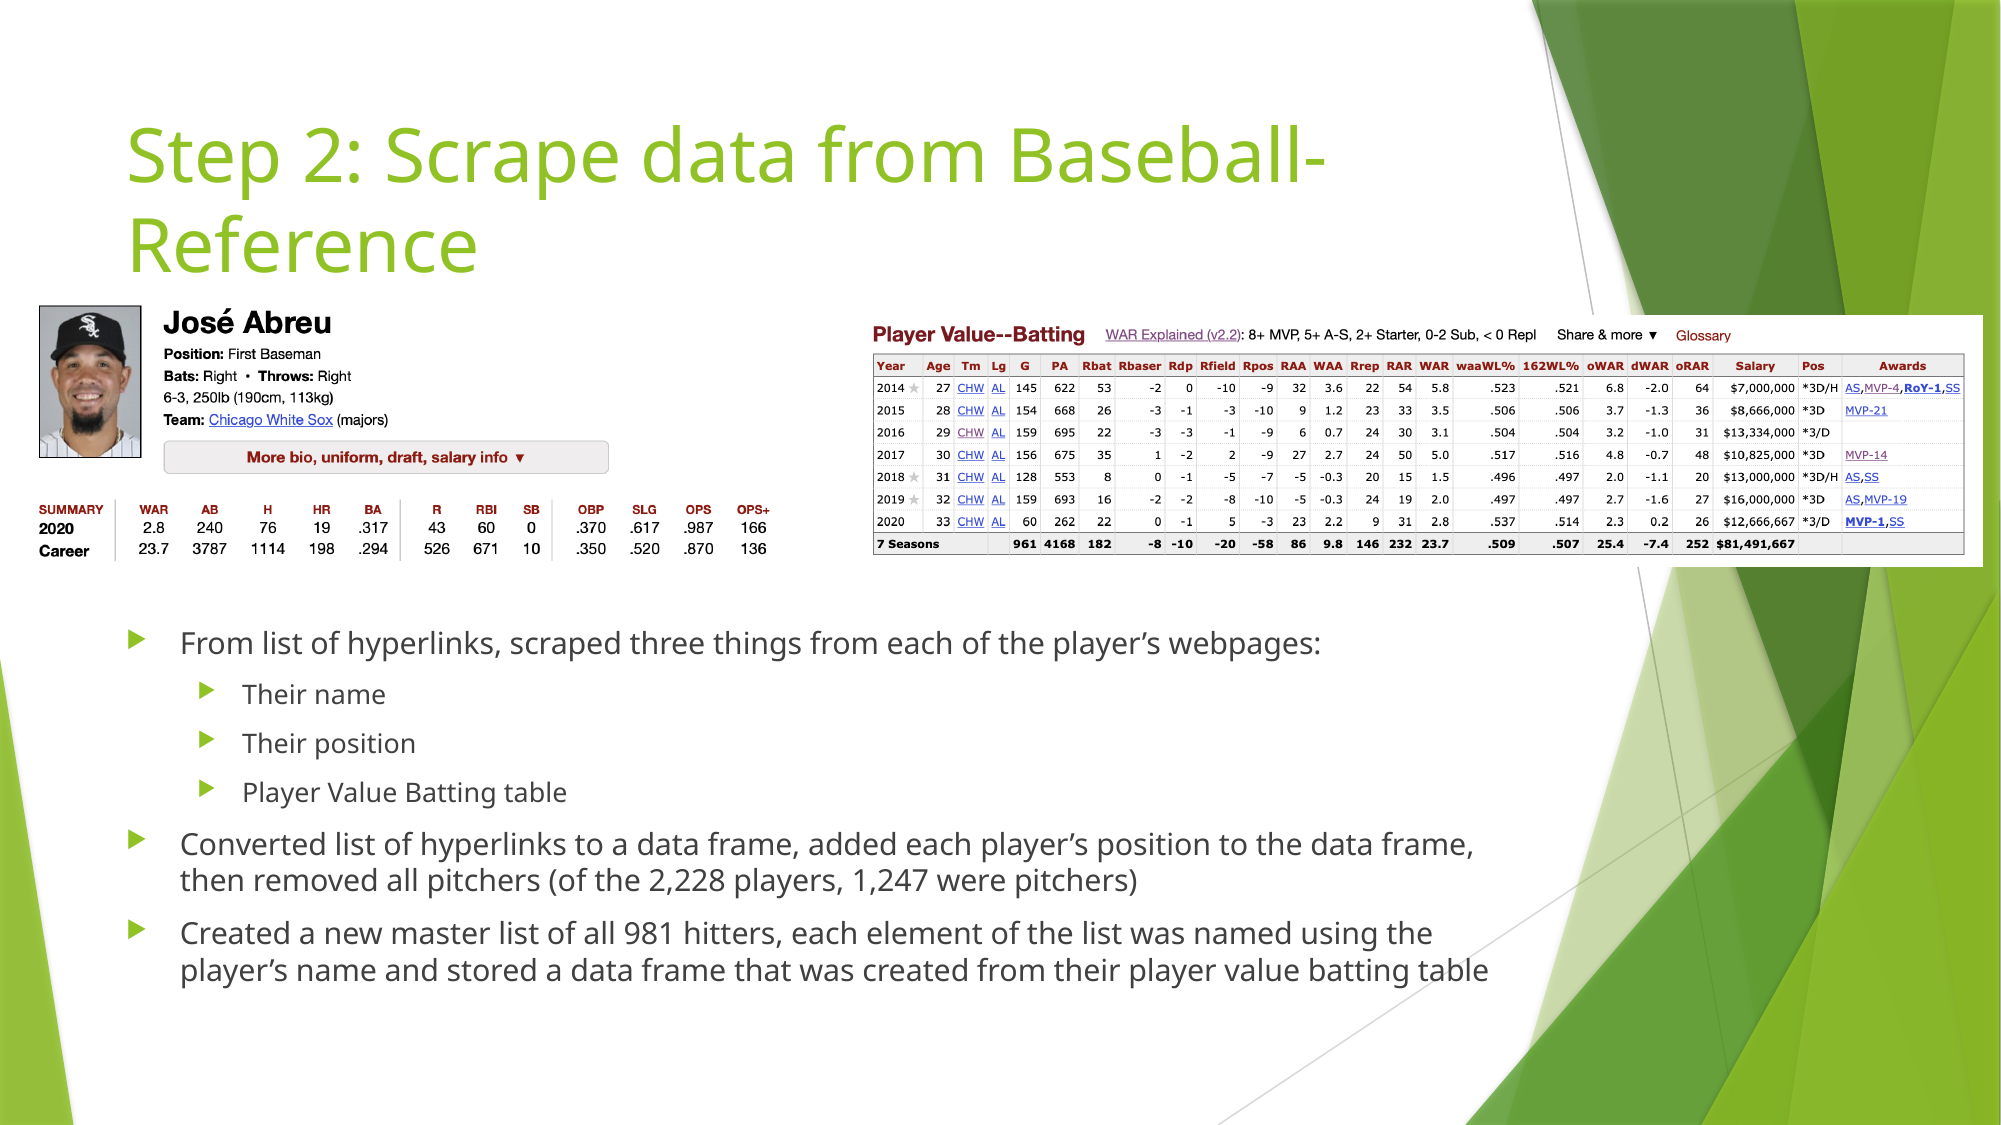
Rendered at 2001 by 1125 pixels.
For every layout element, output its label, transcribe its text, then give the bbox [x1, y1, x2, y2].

picture [31, 294, 789, 574]
picture [866, 315, 1984, 567]
list From list of hyperlinks, scraped three things from each of the player’s webpages: Their name Their position Player Value Batting table Converted list of hyperlinks to a data frame, added each player’s position to the data frame, then removed all pitchers (of the 2,228 players, 1,247 were pitchers) Created a new master list of all 981 hitters, each element of the list was named using the player’s name and stored a data frame that was created from their player value batting table [111, 616, 1522, 1025]
title Step 2: Scrape data from Baseball-Reference [111, 99, 1522, 317]
